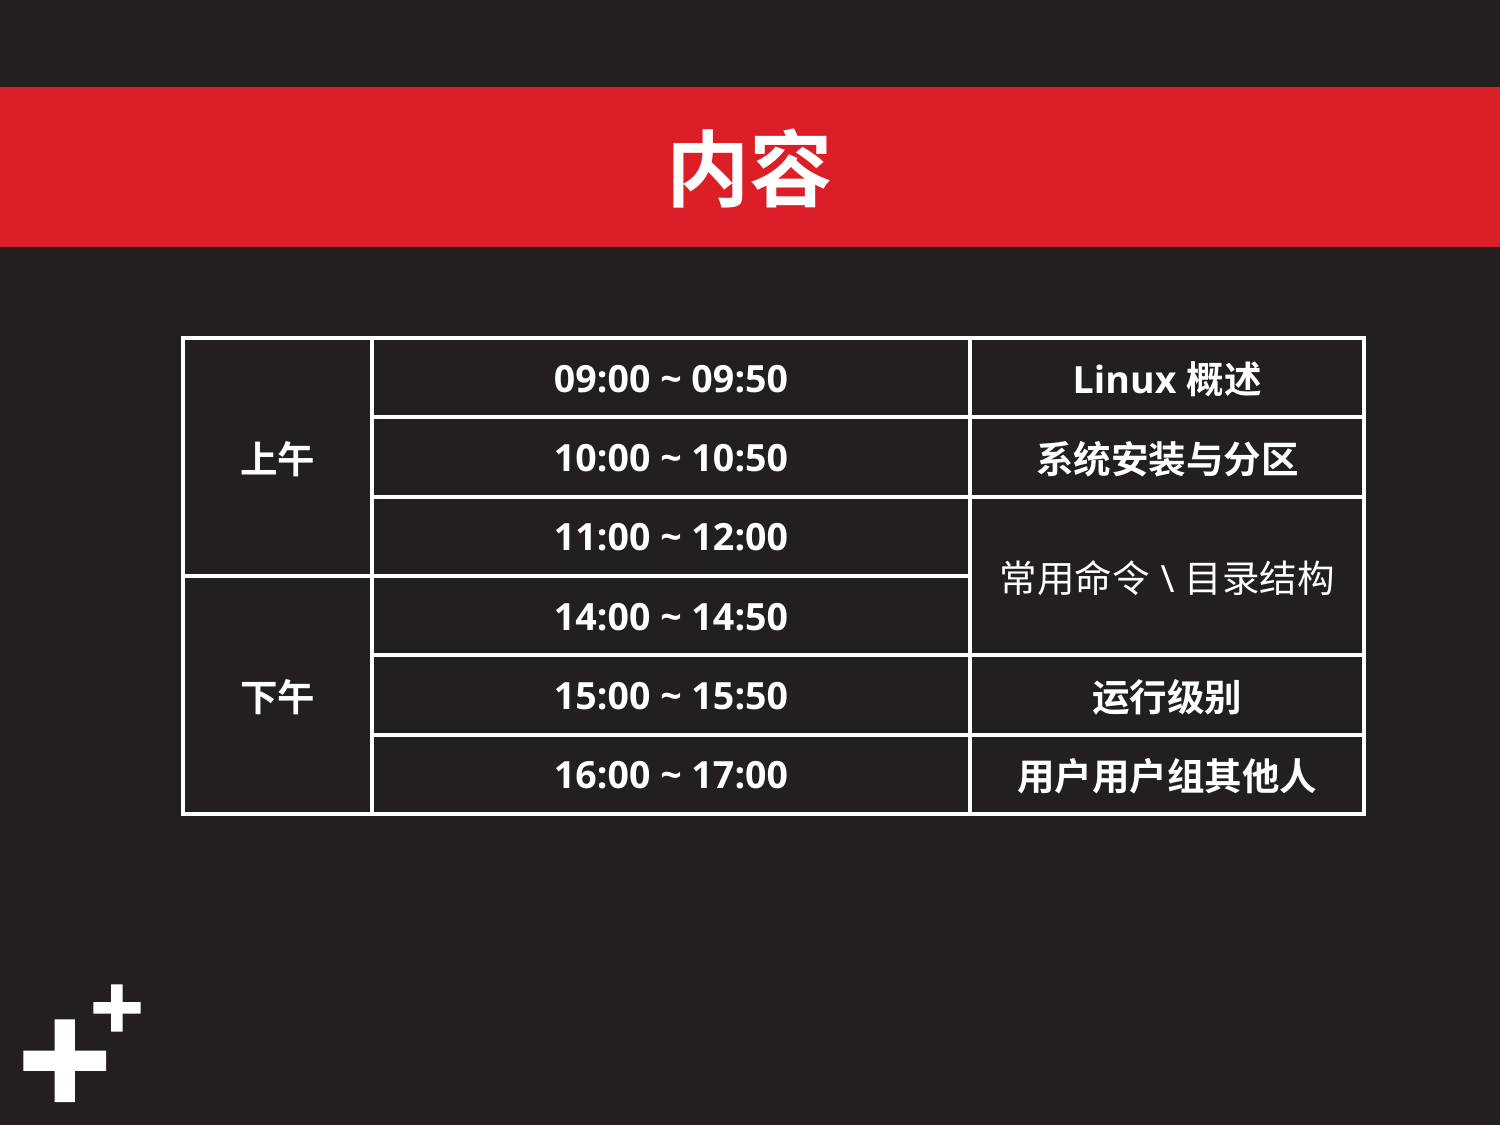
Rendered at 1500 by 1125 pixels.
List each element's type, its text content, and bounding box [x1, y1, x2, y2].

table_cell 运行级别 [972, 657, 1362, 733]
text_box [0, 240, 1500, 849]
table_header 上午 [185, 340, 370, 574]
table_header Linux概述 [972, 340, 1362, 415]
table_cell 15:00 ~ 15:50 [374, 657, 968, 733]
table_cell 下午 [185, 578, 370, 812]
table_header 09:00 ~ 09:50 [374, 340, 968, 415]
table_cell 10:00 ~ 10:50 [374, 419, 968, 495]
table_cell 常用命令\目录结构 [972, 499, 1362, 653]
table_cell 用户用户组其他人 [972, 737, 1362, 812]
table_cell 14:00 ~ 14:50 [374, 578, 968, 653]
table_cell 系统安装与分区 [972, 419, 1362, 495]
table_cell 11:00 ~ 12:00 [374, 499, 968, 574]
table_cell 16:00 ~ 17:00 [374, 737, 968, 812]
